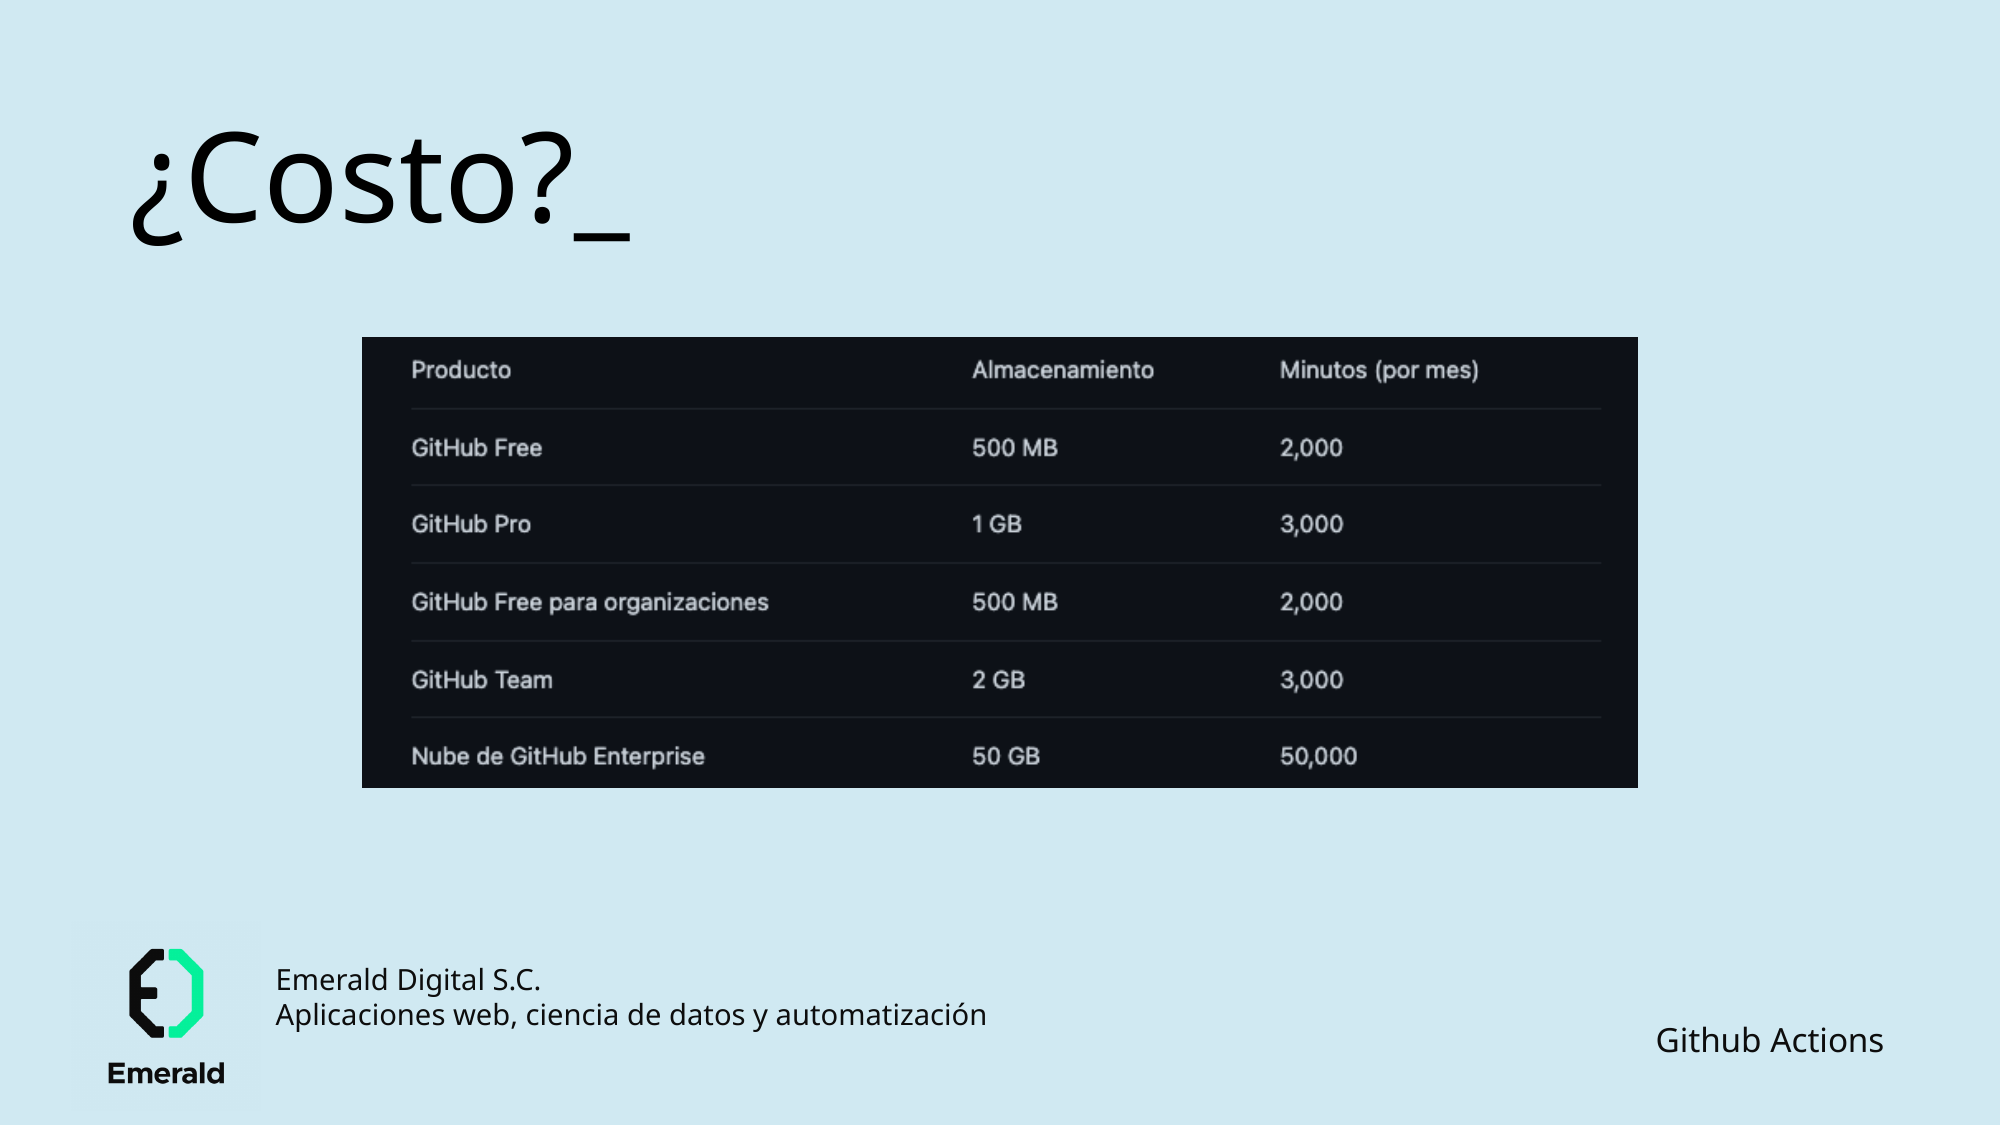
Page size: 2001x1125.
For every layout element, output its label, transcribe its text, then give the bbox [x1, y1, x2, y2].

picture [71, 921, 261, 1111]
text_box Github Actions [1466, 1011, 1900, 1067]
picture [362, 337, 1638, 788]
text_box Emerald Digital S.C. Aplicaciones web, ciencia de datos y automatización [261, 953, 1092, 1039]
text_box ¿Costo?_ [115, 89, 1661, 255]
